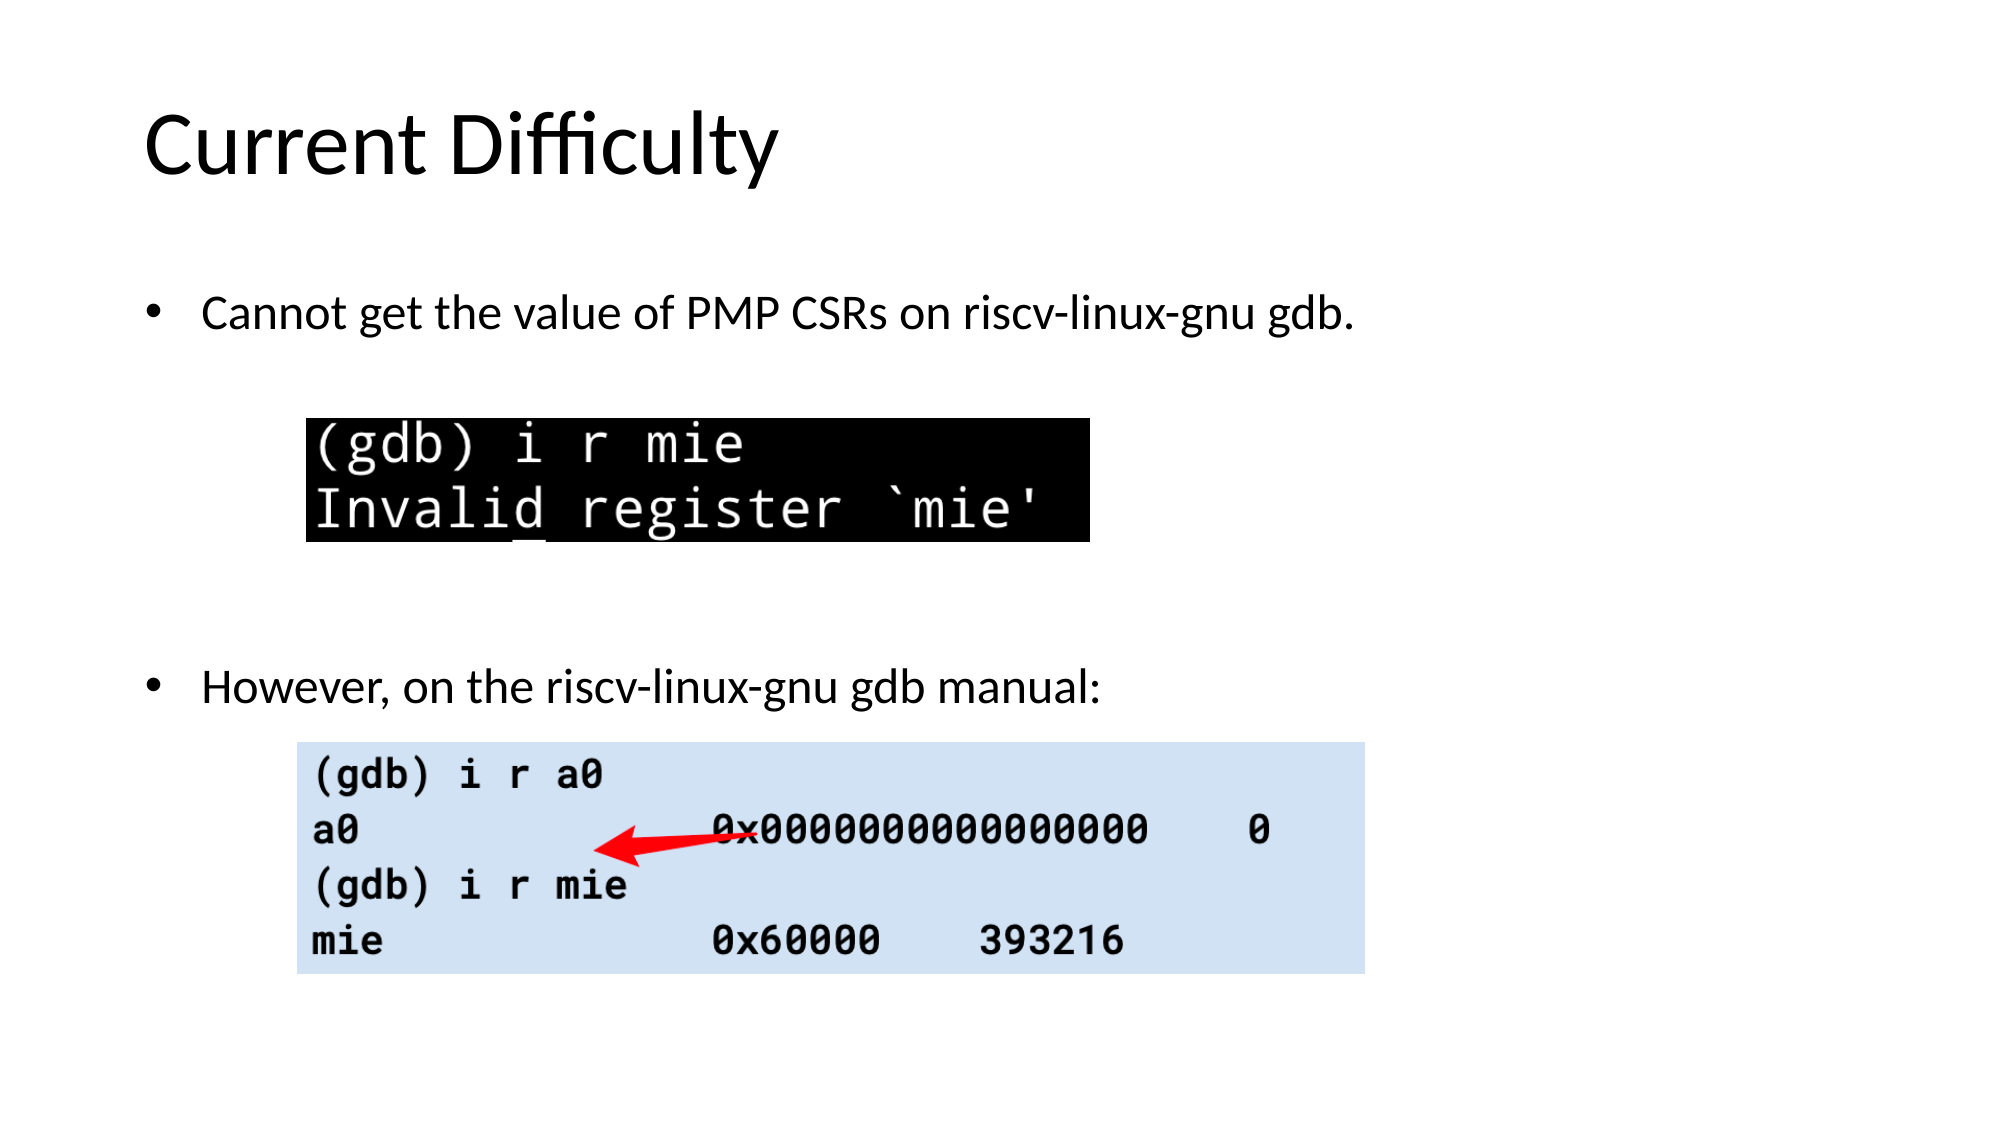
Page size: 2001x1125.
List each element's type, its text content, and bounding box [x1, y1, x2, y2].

picture [297, 742, 1365, 975]
list Cannot get the value of PMP CSRs on riscv-linux-gnu gdb. However, on the riscv-linux-gnu gdb manual: [136, 122, 1863, 838]
picture [305, 418, 1090, 542]
title Current Difficulty [136, 35, 1863, 122]
